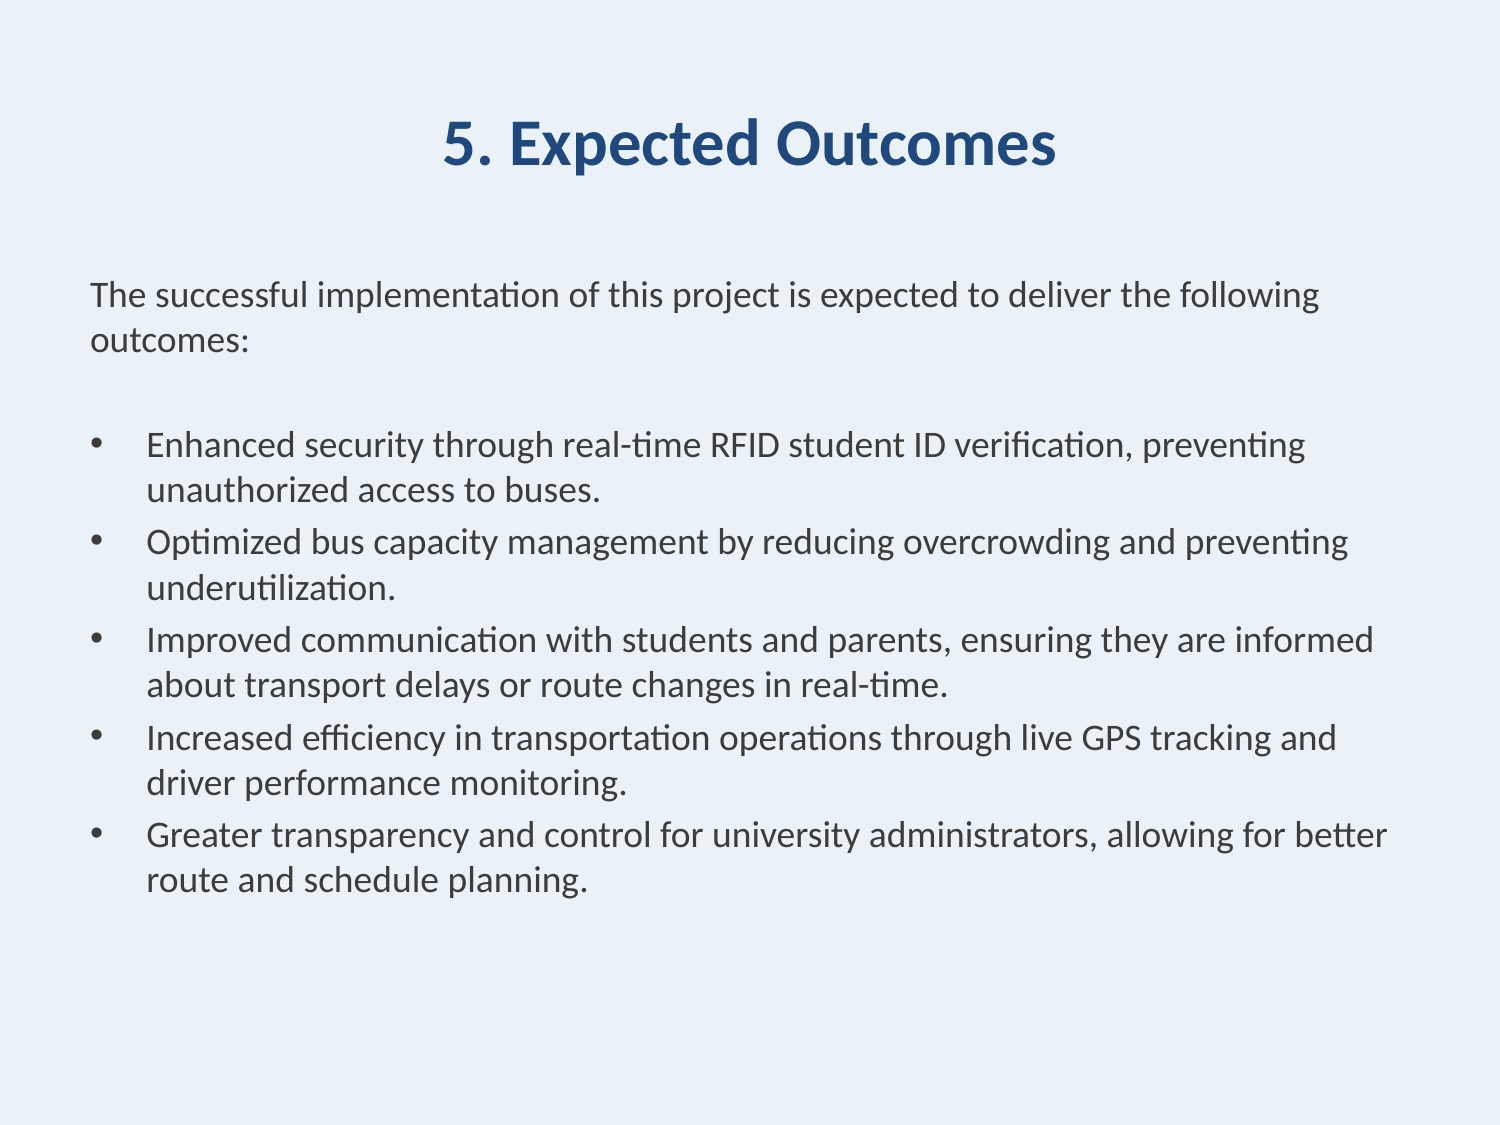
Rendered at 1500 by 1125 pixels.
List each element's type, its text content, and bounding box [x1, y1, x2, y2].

list The successful implementation of this project is expected to deliver the following outcomes: Enhanced security through real-time RFID student ID verification, preventing unauthorized access to buses. Optimized bus capacity management by reducing overcrowding and preventing underutilization. Improved communication with students and parents, ensuring they are informed about transport delays or route changes in real-time. Increased efficiency in transportation operations through live GPS tracking and driver performance monitoring. Greater transparency and control for university administrators, allowing for better route and schedule planning. [75, 262, 1425, 1005]
title 5. Expected Outcomes [75, 45, 1425, 233]
